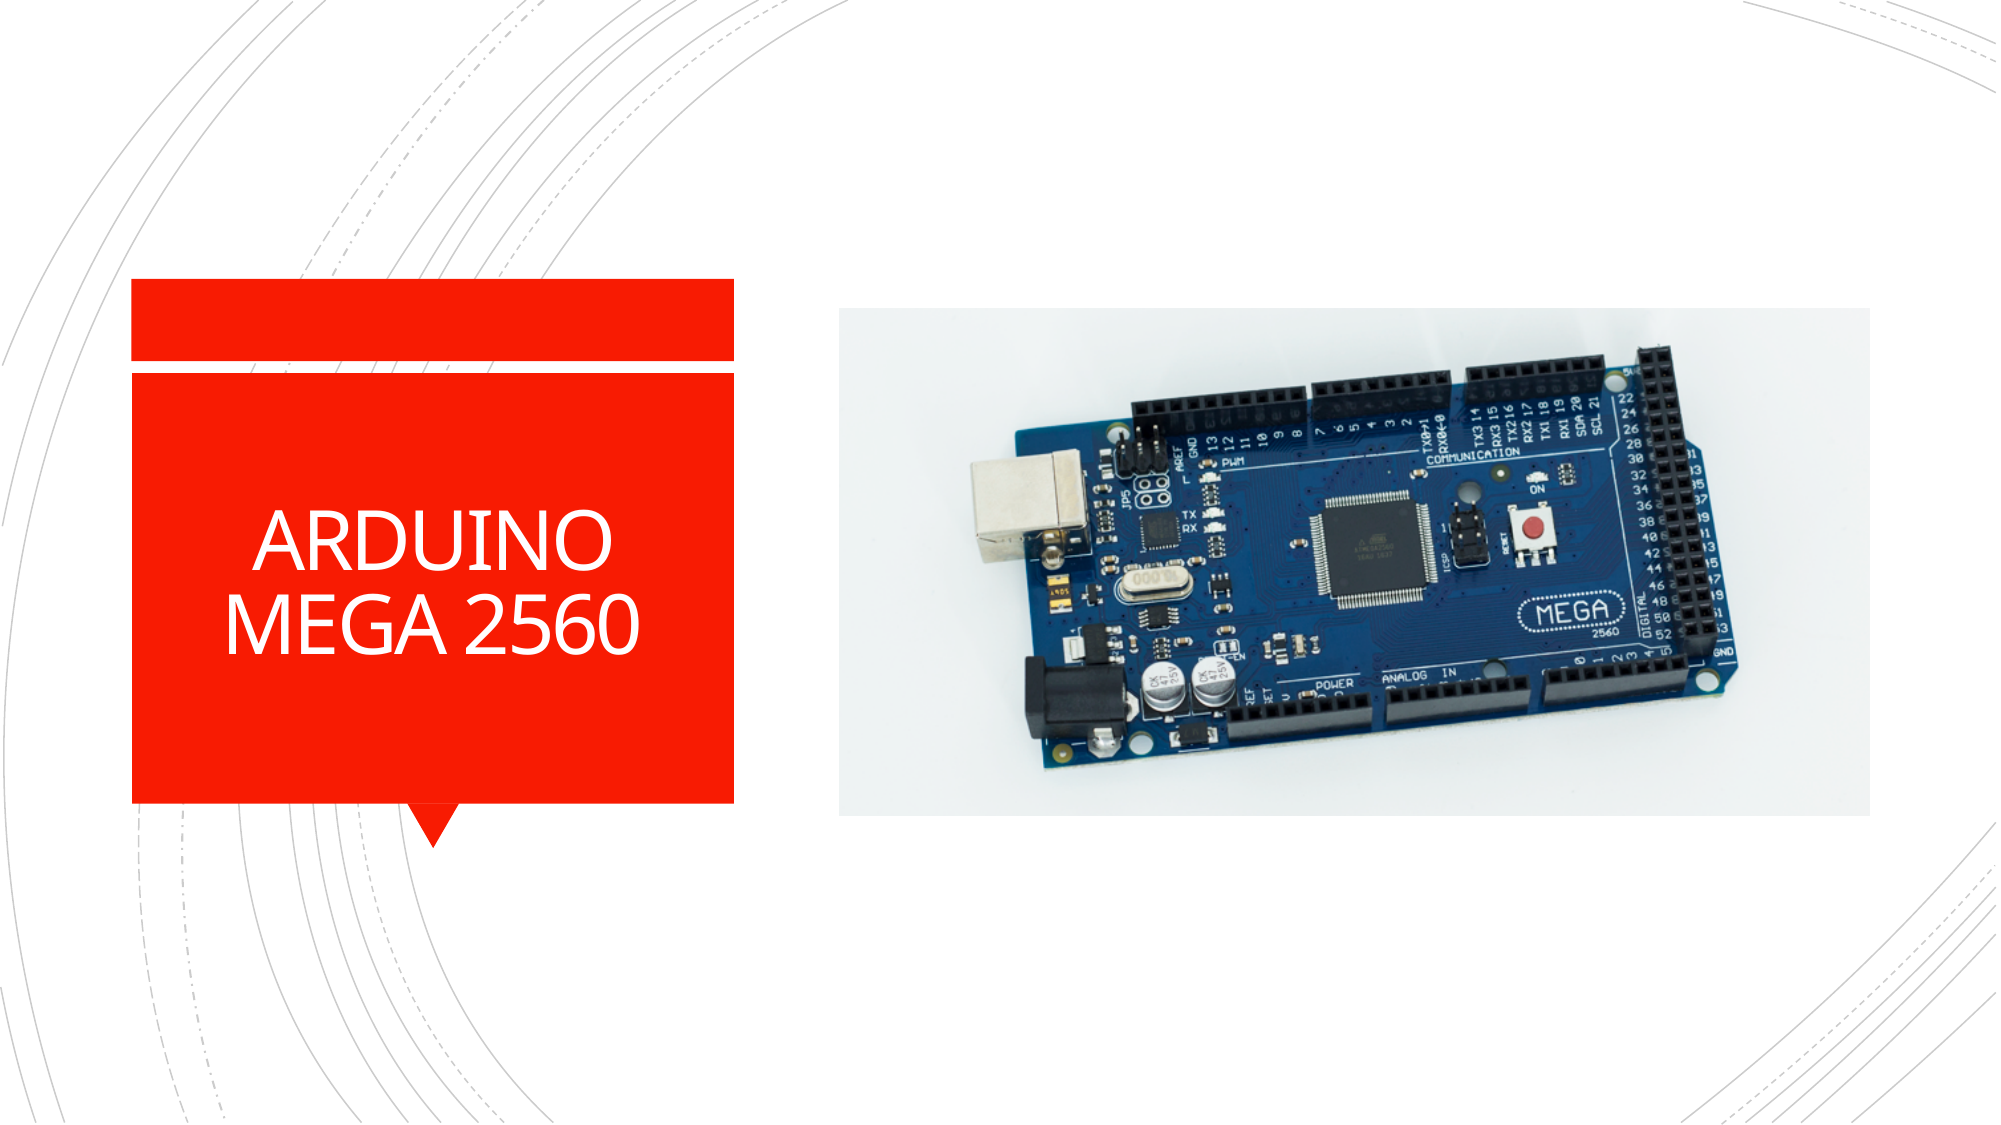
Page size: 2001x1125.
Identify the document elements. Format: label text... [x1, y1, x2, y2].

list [839, 308, 1871, 816]
title ARDUINO MEGA 2560 [145, 385, 720, 789]
